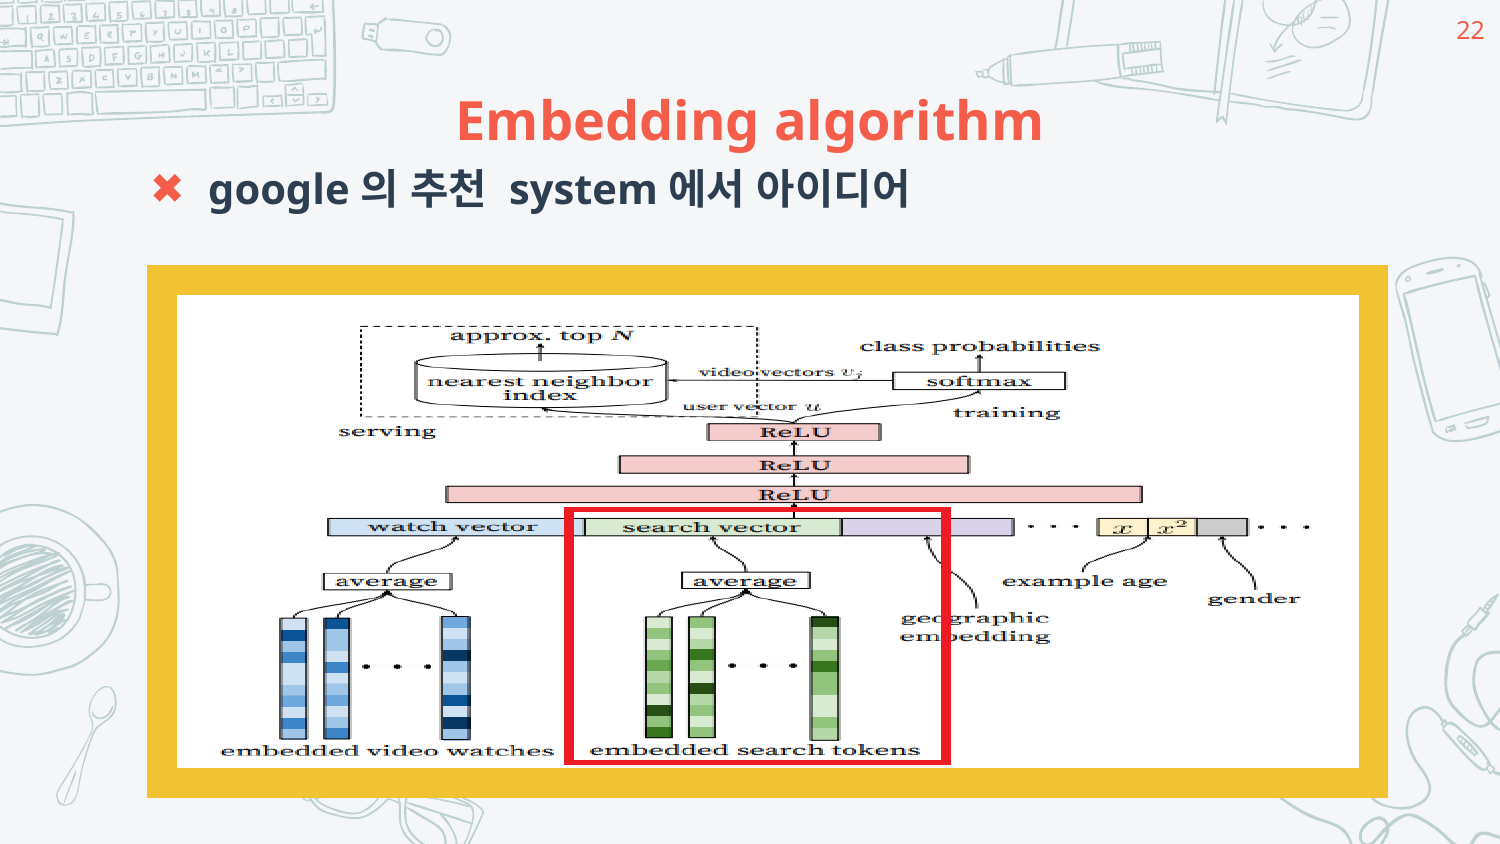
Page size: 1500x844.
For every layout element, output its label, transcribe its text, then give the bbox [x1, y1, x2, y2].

picture [176, 294, 1359, 768]
list google의 추천 system에서 아이디어 [118, 147, 1331, 649]
slide_number ‹#› [1435, 0, 1500, 53]
title Embedding algorithm [186, 70, 1315, 147]
text_box [147, 265, 1388, 798]
